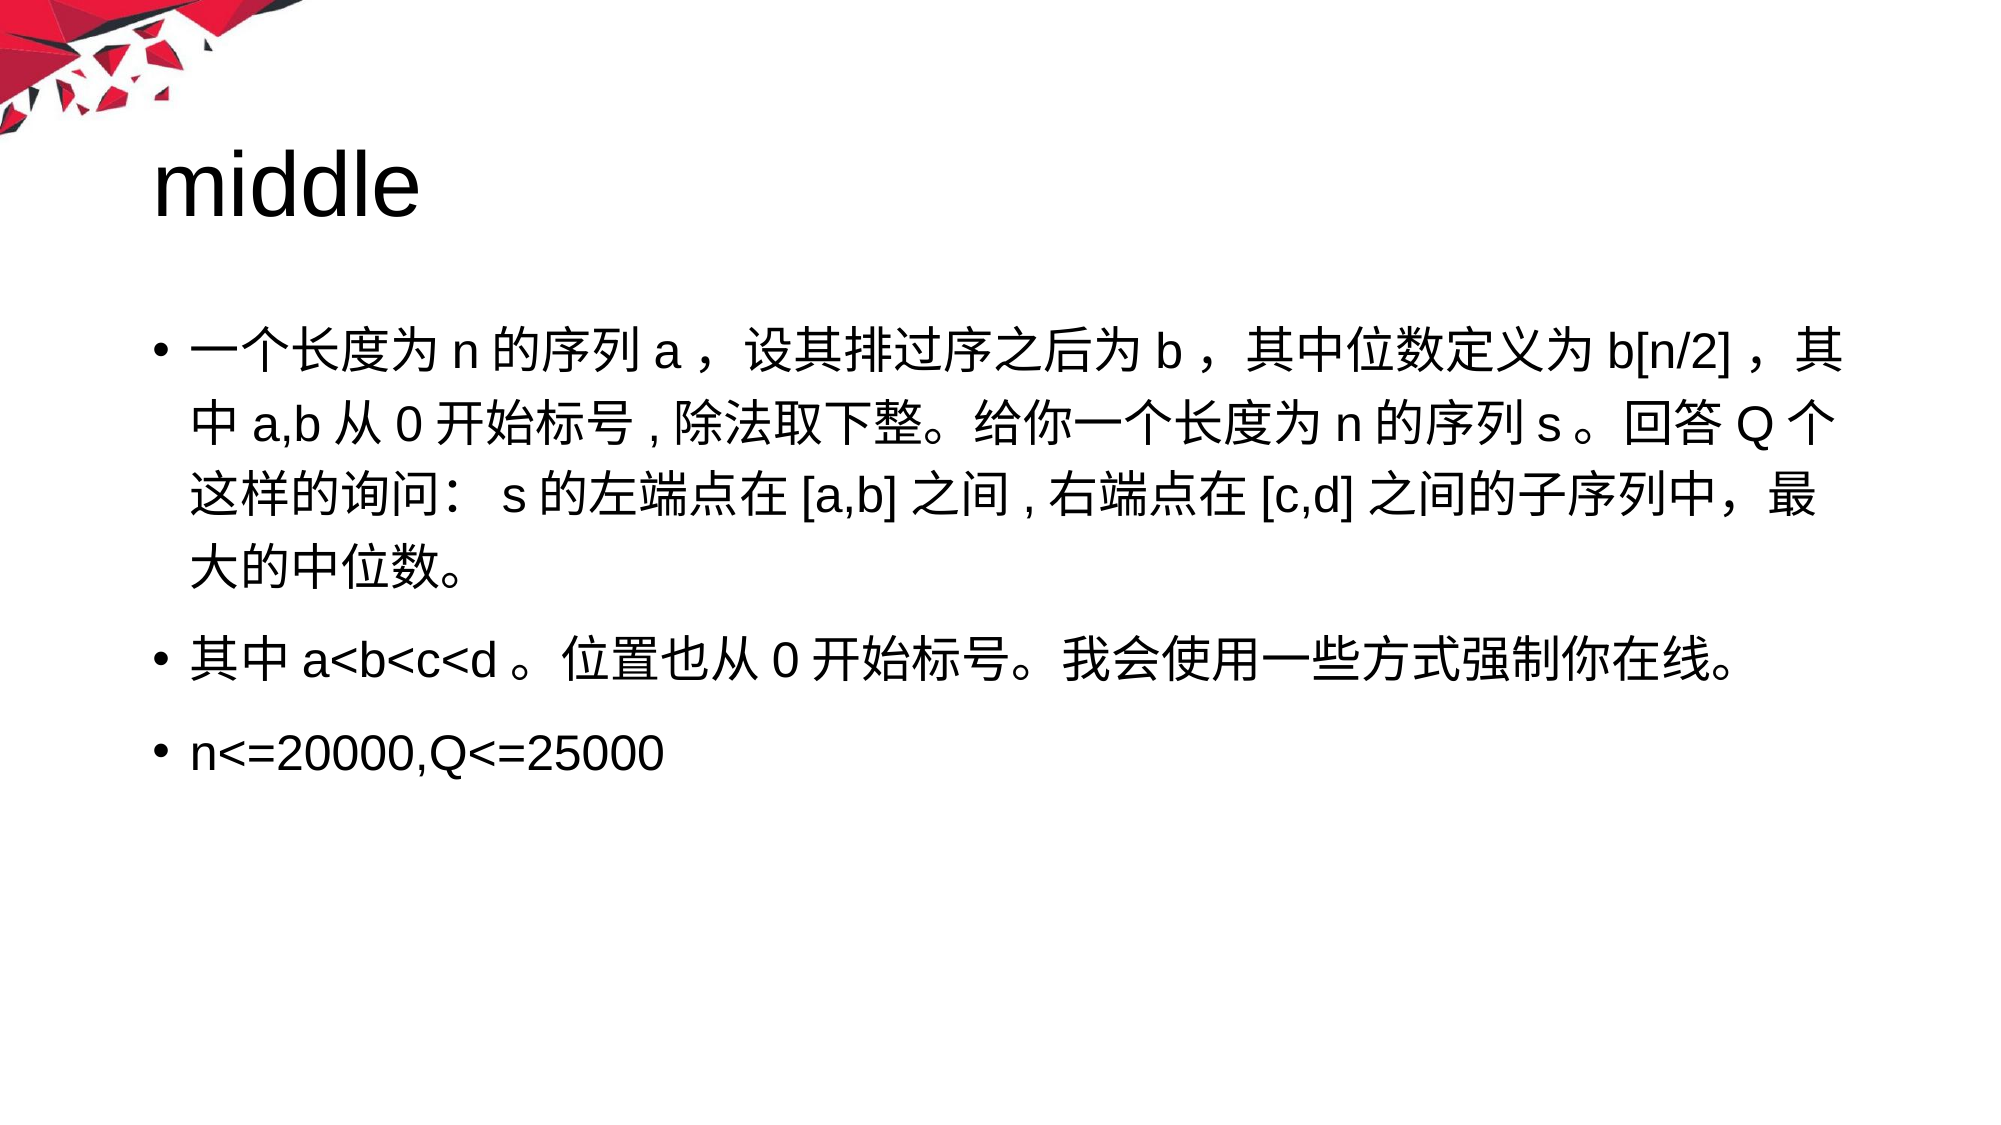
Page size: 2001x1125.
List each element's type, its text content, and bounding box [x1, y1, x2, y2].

list 一个长度为n的序列a，设其排过序之后为b，其中位数定义为b[n/2]，其中a,b从0开始标号,除法取下整。给你一个长度为n的序列s。回答Q个这样的询问：s的左端点在[a,b]之间,右端点在[c,d]之间的子序列中，最大的中位数。 其中a<b<c<d。位置也从0开始标号。我会使用一些方式强制你在线。 n<=20000,Q<=25000 [137, 299, 1863, 1014]
title middle [137, 59, 1863, 278]
picture [0, 0, 315, 161]
